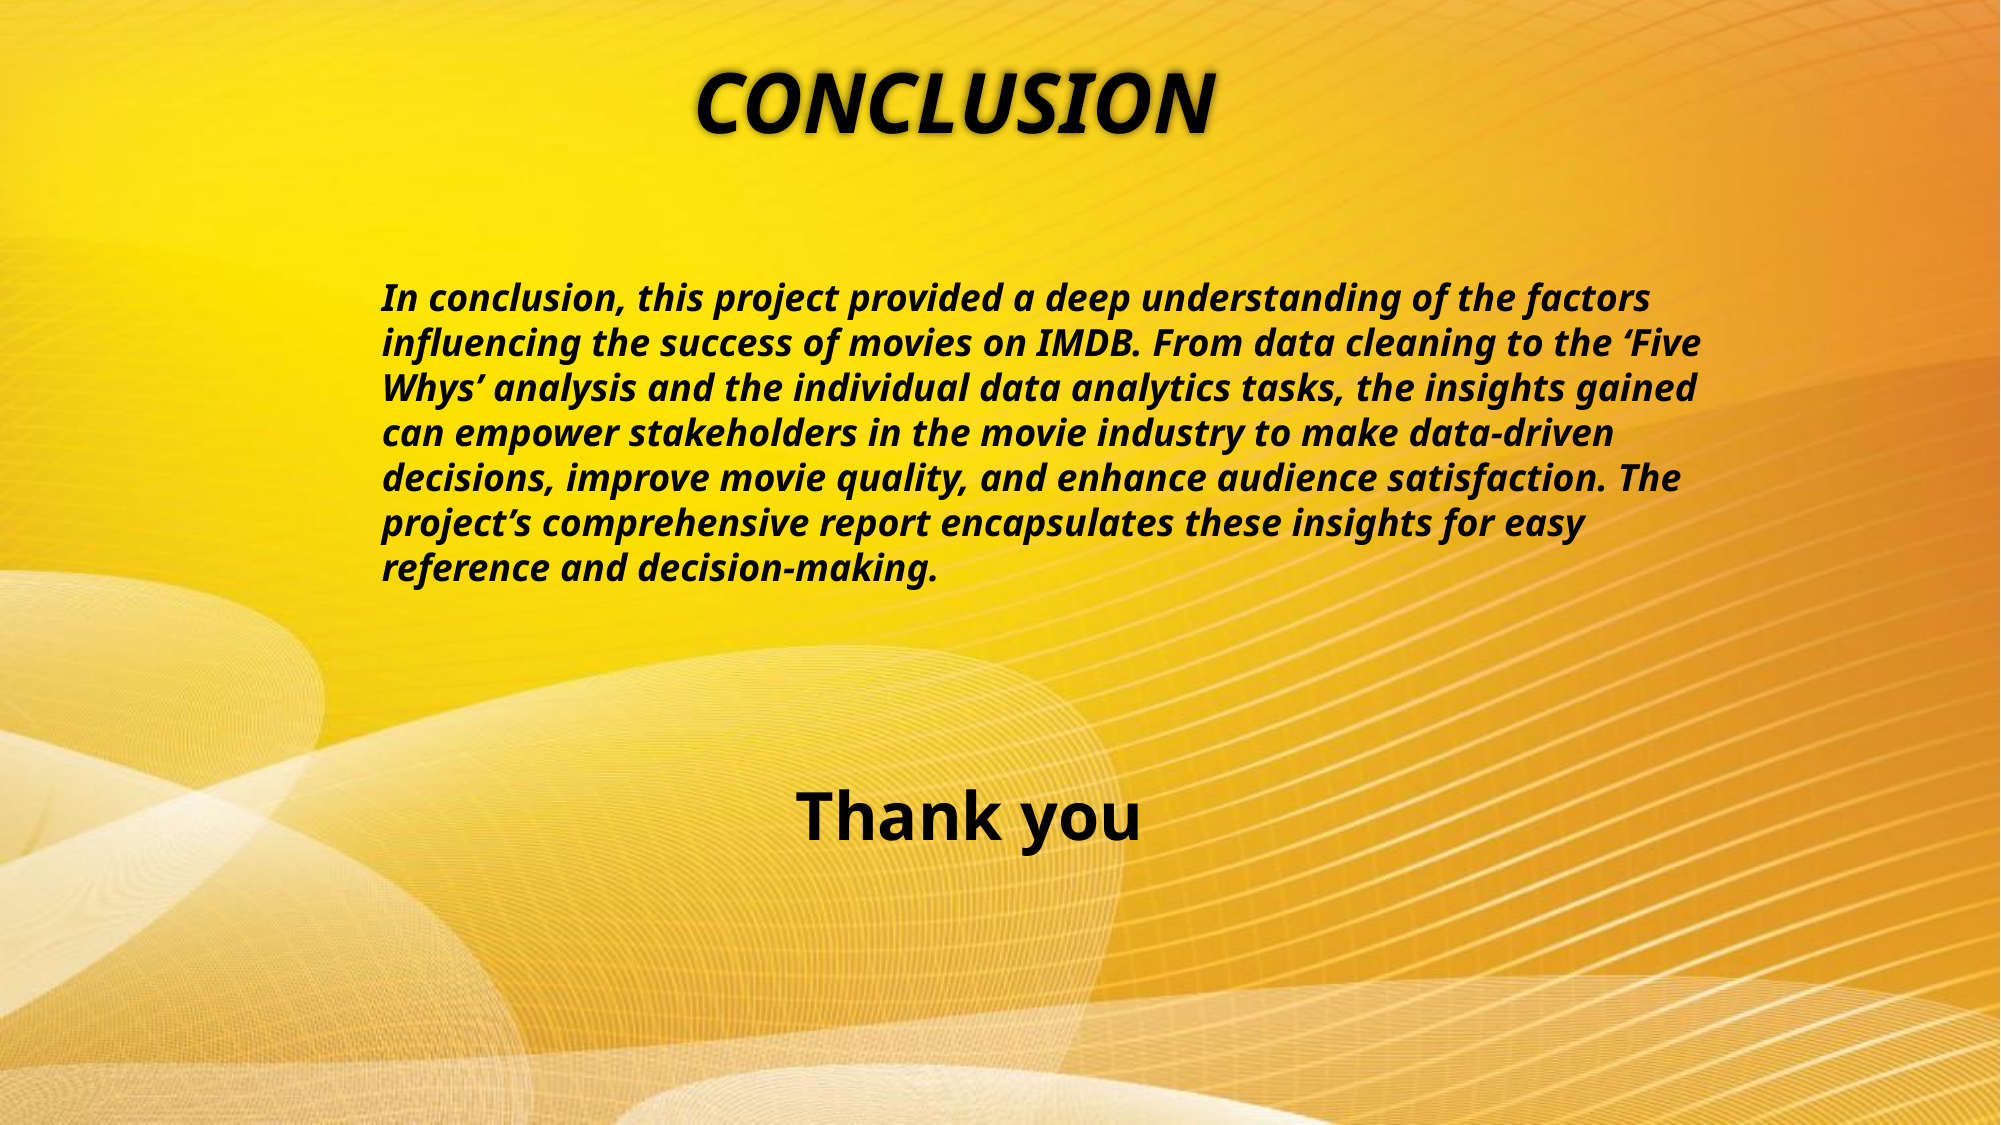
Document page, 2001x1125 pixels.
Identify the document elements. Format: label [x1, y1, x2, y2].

list [0, 0, 2000, 1125]
